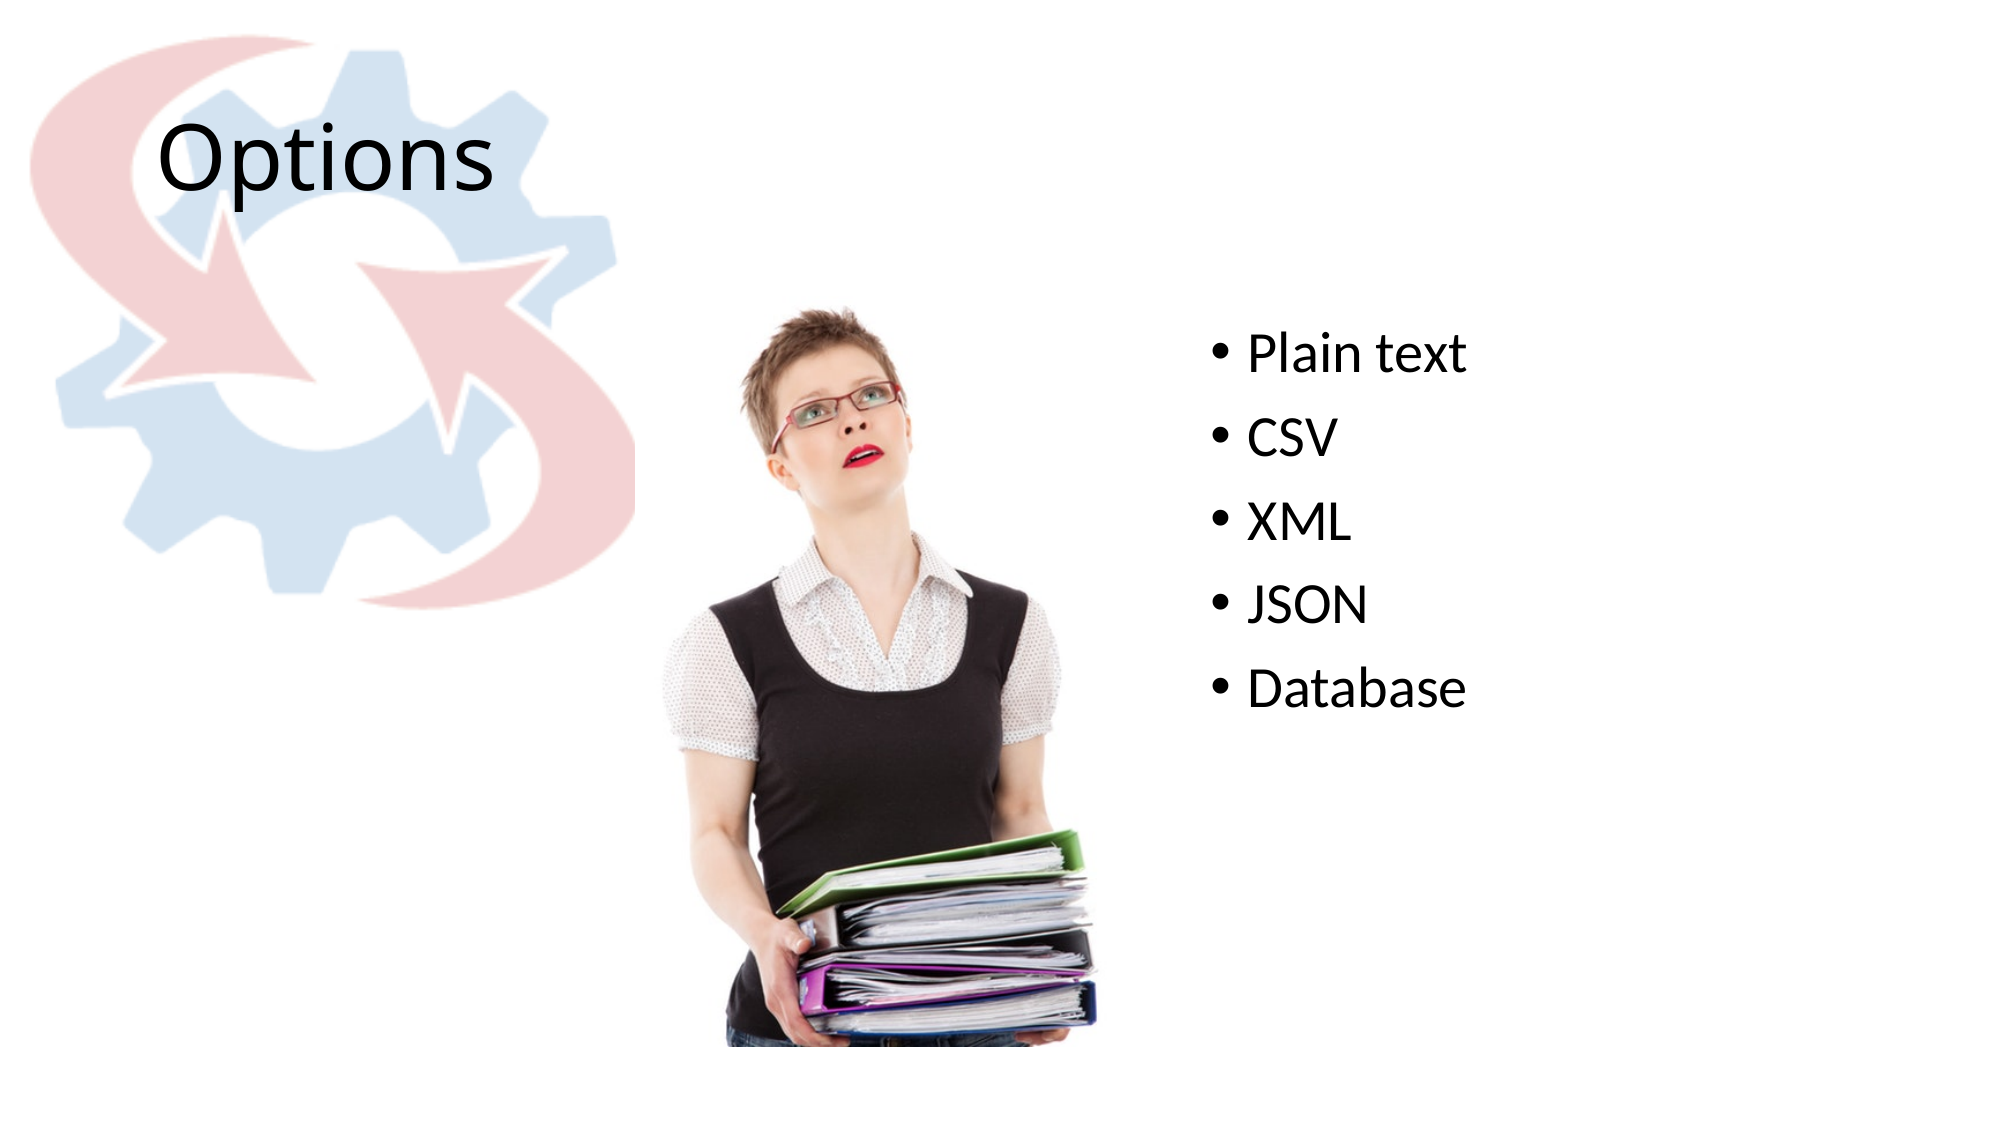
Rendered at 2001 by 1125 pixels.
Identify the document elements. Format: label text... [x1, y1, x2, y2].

title Options [140, 39, 1156, 283]
list Plain text CSV XML JSON Database [1195, 314, 1904, 794]
picture [635, 296, 1135, 1048]
